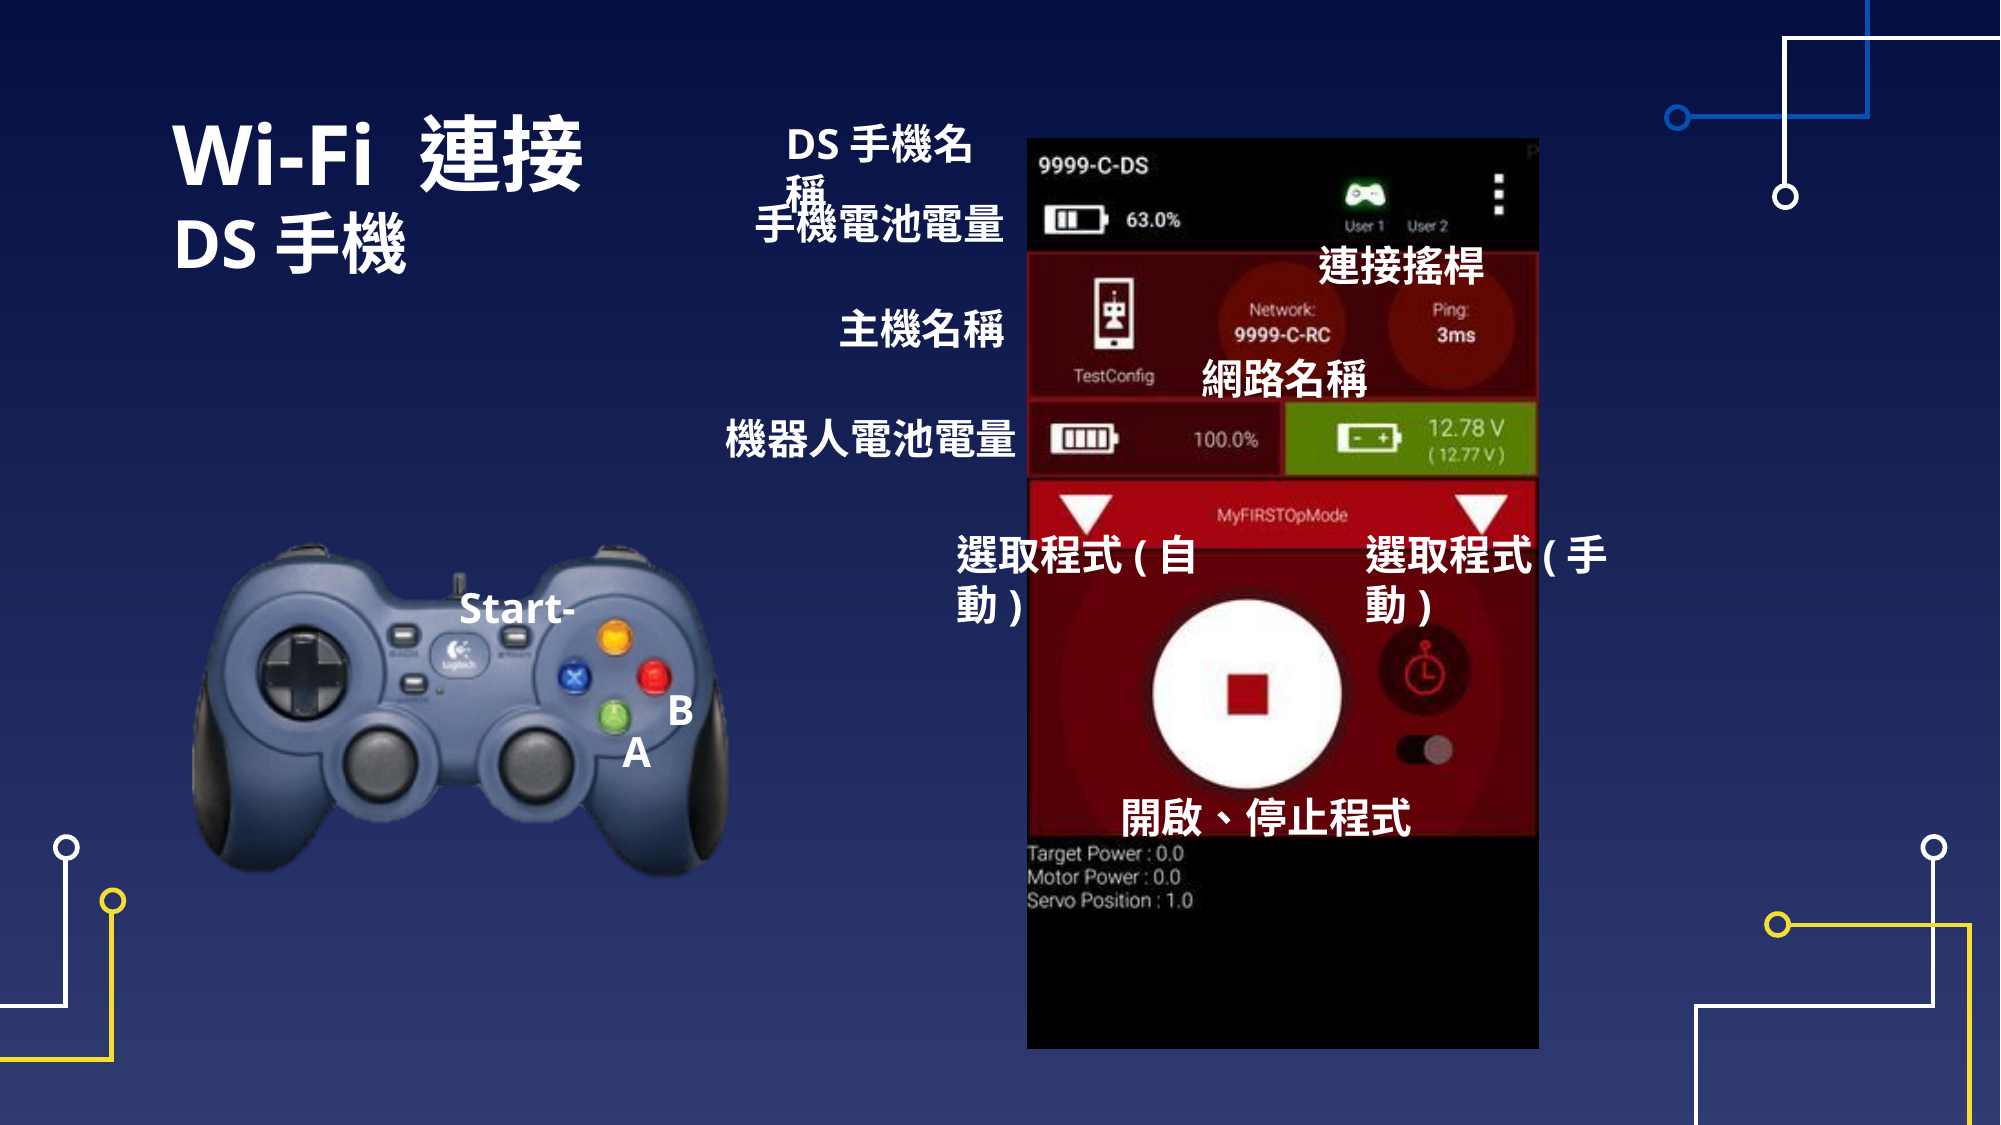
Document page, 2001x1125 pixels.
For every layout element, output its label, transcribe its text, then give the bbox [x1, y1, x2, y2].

text_box 手機電池電量 [739, 178, 1021, 267]
text_box 主機名稱 [823, 284, 1021, 372]
picture [172, 503, 752, 912]
picture [1026, 138, 1539, 1049]
text_box 機器人電池電量 [710, 393, 1021, 482]
text_box 選取程式(自動) [941, 534, 1021, 623]
title Wi-Fi 連接 DS手機 [157, 90, 1843, 294]
text_box DS手機名稱 [770, 123, 1027, 212]
text_box 選取程式(手動) [1544, 534, 1678, 623]
